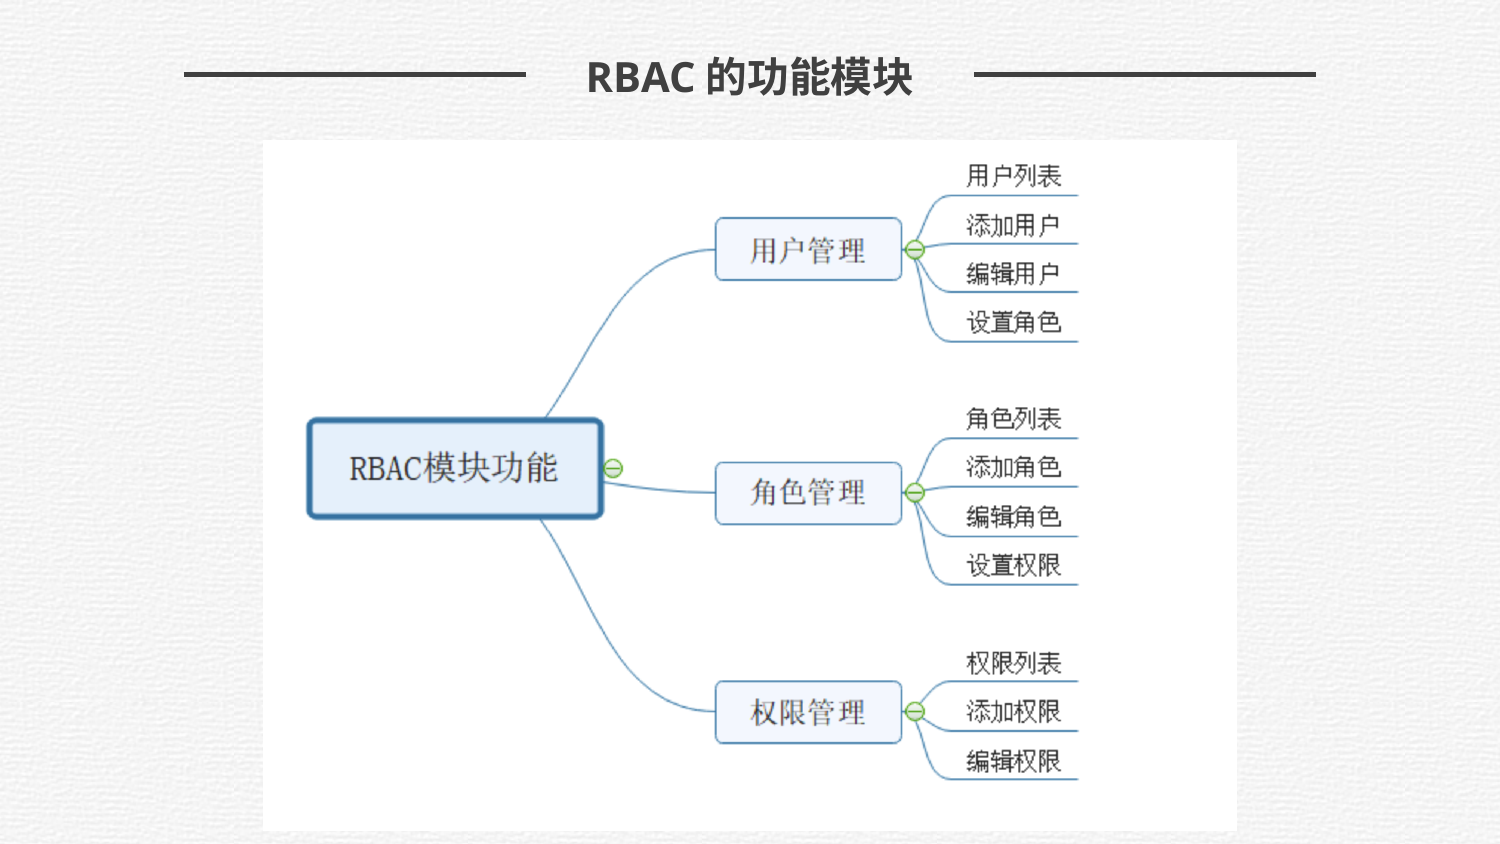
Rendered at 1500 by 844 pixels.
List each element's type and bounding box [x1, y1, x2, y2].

picture [0, 0, 1500, 844]
text_box [183, 43, 1317, 110]
